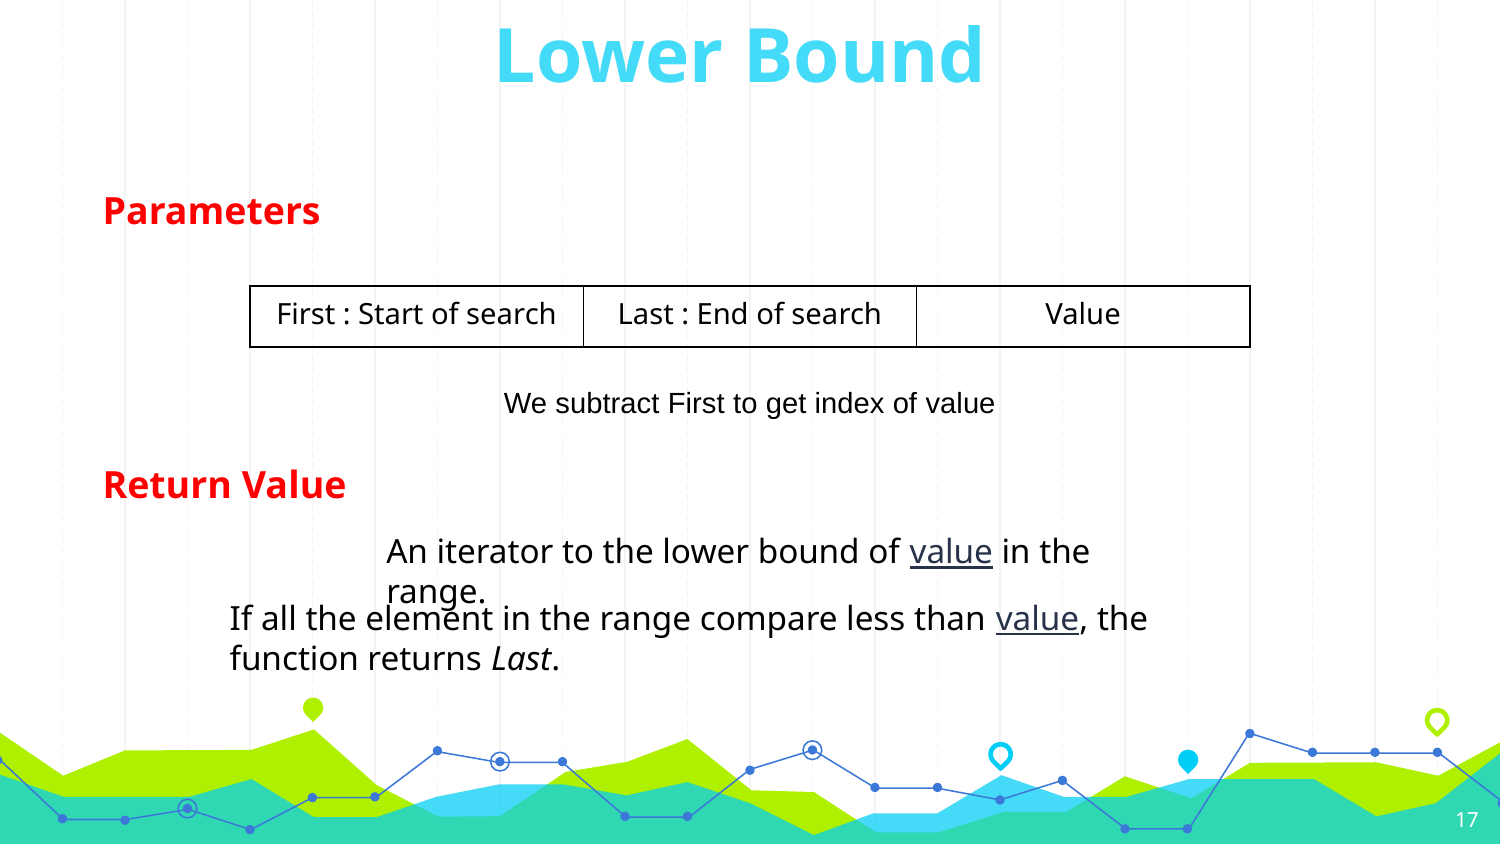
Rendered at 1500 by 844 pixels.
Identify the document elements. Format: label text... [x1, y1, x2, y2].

text_box Parameters [87, 179, 1197, 240]
table_header Last : End of search [584, 287, 916, 346]
text_box Return Value [87, 454, 1197, 514]
table_header First : Start of search [251, 287, 583, 346]
text_box An iterator to the lower bound of value in the range. [371, 522, 1129, 589]
text_box We subtract First to get index of value [0, 377, 1500, 427]
slide_number 17 [1403, 791, 1494, 844]
text_box Lower Bound [0, 0, 1500, 105]
text_box If all the element in the range compare less than value, the function returns Last. [214, 589, 1285, 685]
table_header Value [917, 287, 1249, 346]
